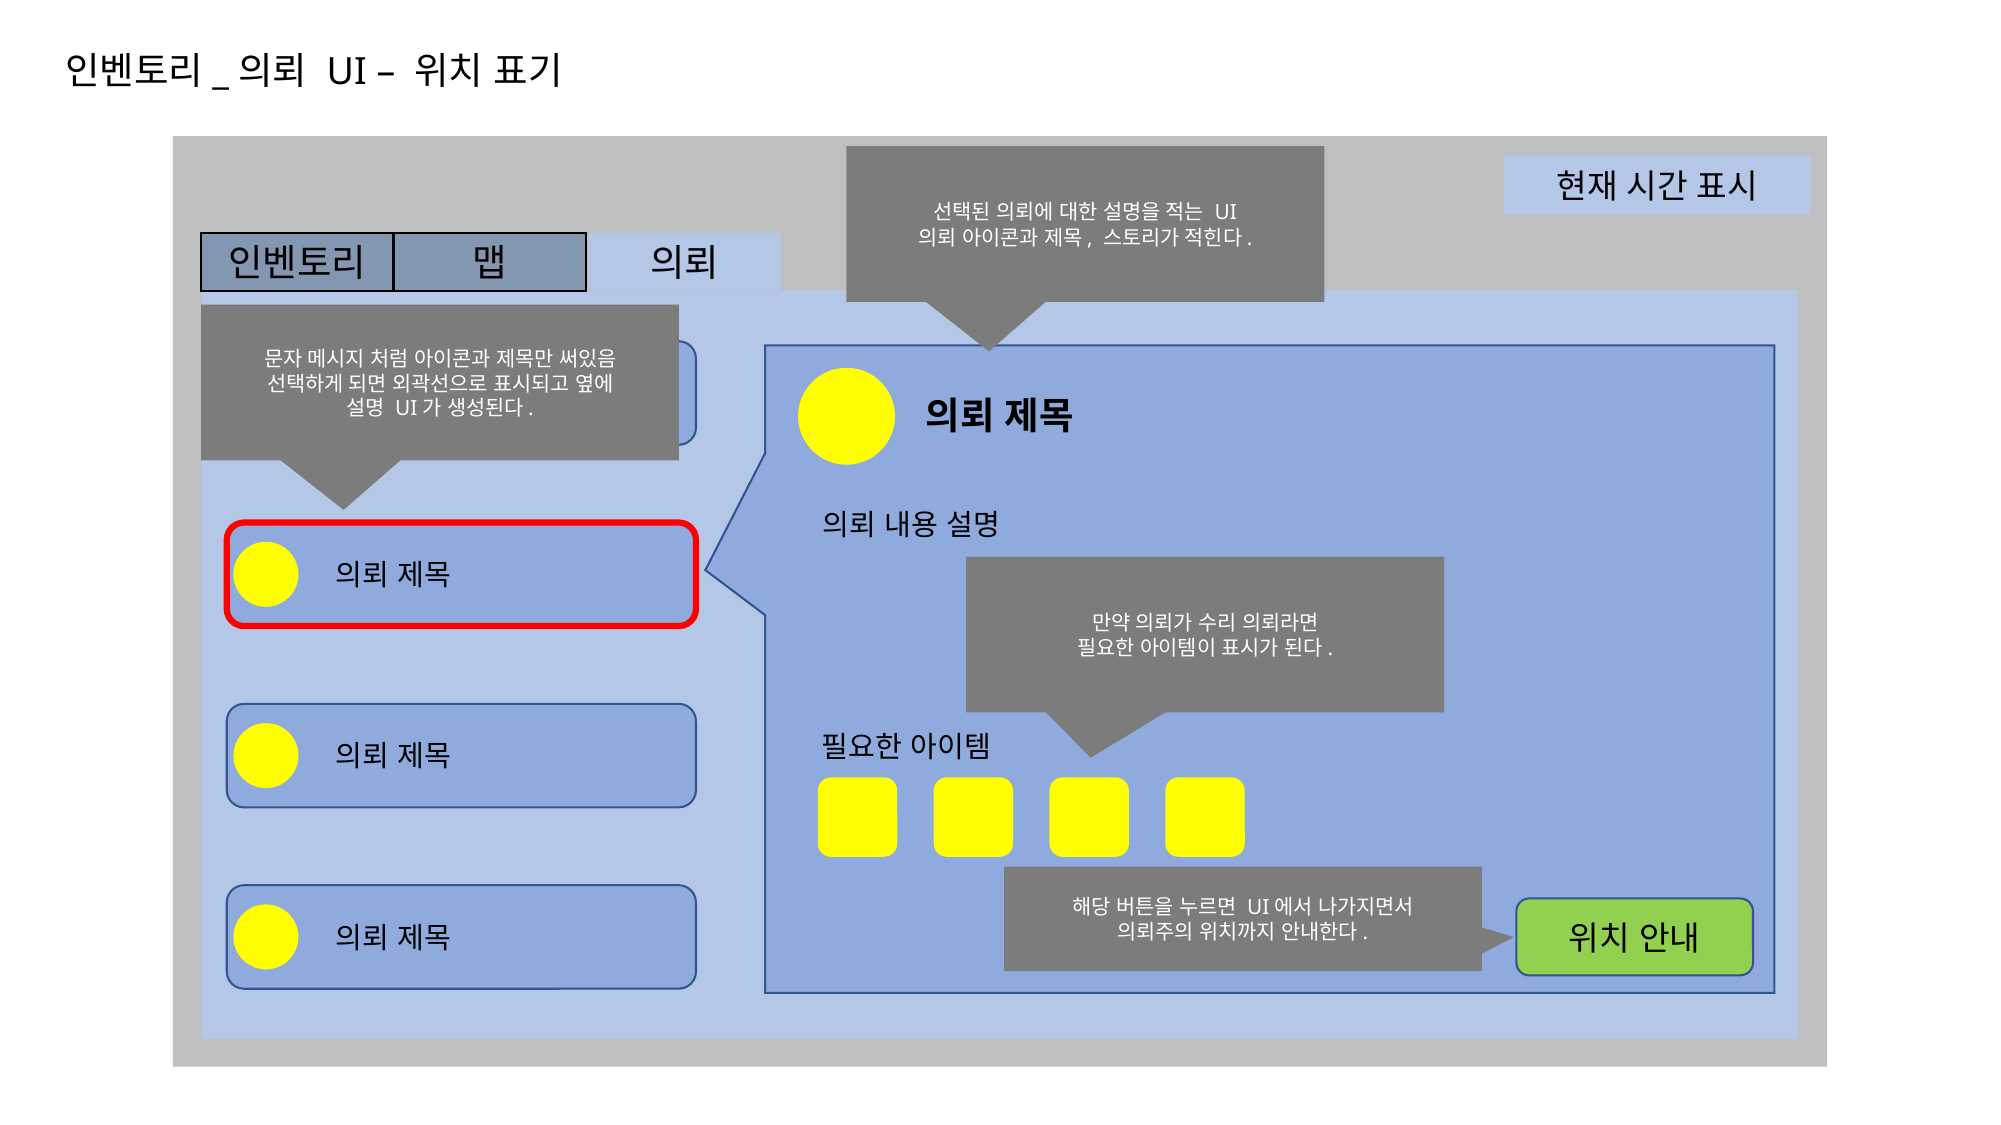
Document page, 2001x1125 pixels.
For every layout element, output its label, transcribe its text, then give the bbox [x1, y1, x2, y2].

text_box [172, 135, 1828, 1068]
text_box [816, 776, 899, 858]
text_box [226, 885, 696, 989]
text_box 의뢰 내용 설명 [807, 498, 1016, 549]
text_box 현재 시간 표시 [1503, 154, 1812, 216]
text_box 문자 메시지 처럼 아이콘과 제목만 써있음 선택하게 되면 외곽선으로 표시되고 옆에 설명 UI가 생성된다. [200, 303, 680, 512]
text_box [704, 344, 1776, 994]
text_box [1164, 776, 1246, 858]
text_box 위치 안내 [1515, 897, 1755, 977]
text_box 인벤토리 [200, 232, 392, 292]
text_box [1048, 776, 1130, 858]
text_box [200, 289, 1800, 1040]
text_box [797, 366, 897, 466]
text_box 만약 의뢰가 수리 의뢰라면 필요한 아이템이 표시가 된다. [965, 555, 1446, 759]
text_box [226, 703, 696, 808]
text_box [932, 776, 1015, 858]
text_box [226, 341, 696, 445]
text_box 선택된 의뢰에 대한 설명을 적는 UI 의뢰 아이콘과 제목, 스토리가 적힌다. [845, 145, 1326, 353]
text_box 인벤토리_의뢰 UI – 위치 표기 [50, 39, 578, 100]
text_box 필요한 아이템 [806, 720, 1007, 771]
text_box 의뢰 [588, 232, 782, 292]
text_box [226, 522, 696, 627]
text_box 해당 버튼을 누르면 UI에서 나가지면서 의뢰주의 위치까지 안내한다. [1003, 865, 1517, 973]
text_box 의뢰 제목 [910, 384, 1090, 444]
text_box 맵 [392, 232, 587, 292]
